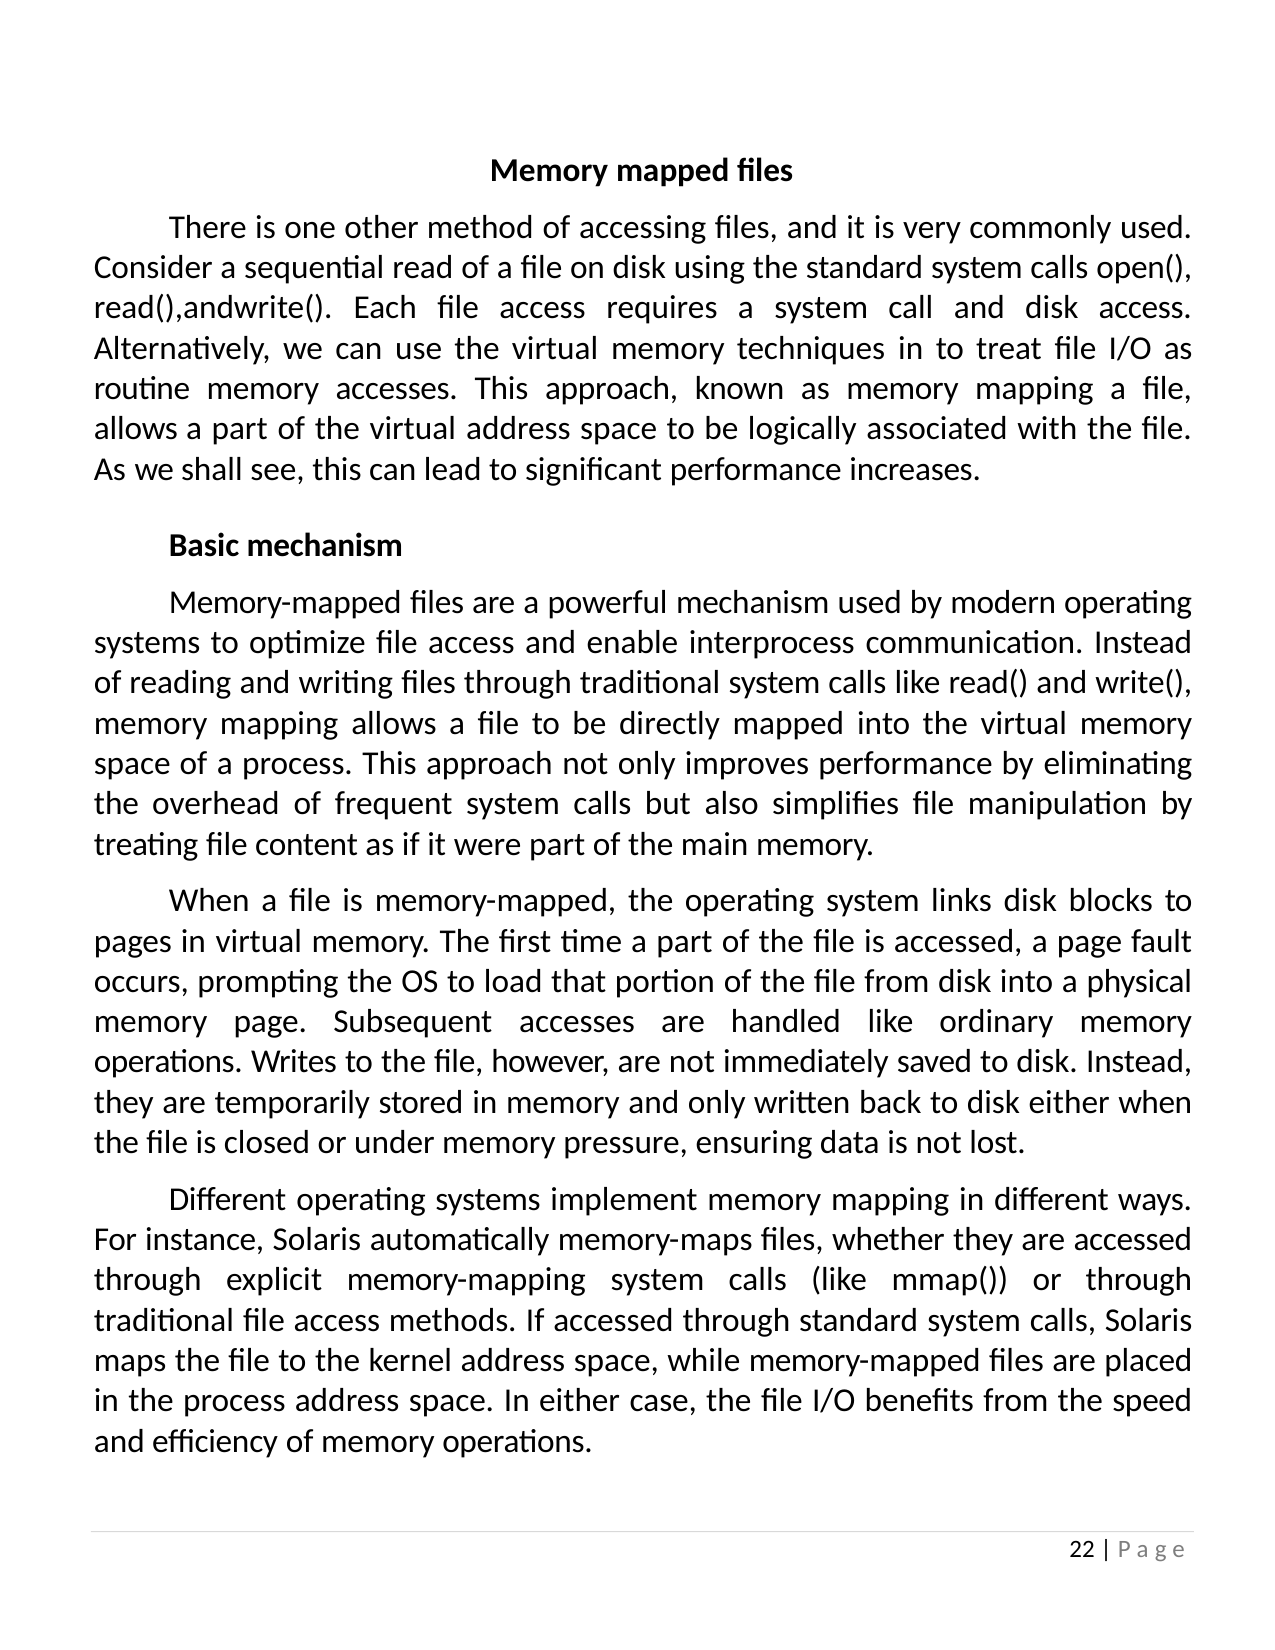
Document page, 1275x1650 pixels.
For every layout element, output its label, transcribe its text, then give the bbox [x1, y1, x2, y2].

text_box Memory mapped files There is one other method of accessing files, and it is very commonly used. Consider a sequential read of a file on disk using the standard system calls open(), read(),andwrite(). Each file access requires a system call and disk access. Alternatively, we can use the virtual memory techniques in to treat file I/O as routine memory accesses. This approach, known as memory mapping a file, allows a part of the virtual address space to be logically associated with the file. As we shall see, this can lead to significant performance increases. Basic mechanism Memory-mapped files are a powerful mechanism used by modern operating systems to optimize file access and enable interprocess communication. Instead of reading and writing files through traditional system calls like read() and write(), memory mapping allows a file to be directly mapped into the virtual memory space of a process. This approach not only improves performance by eliminating the overhead of frequent system calls but also simplifies file manipulation by treating file content as if it were part of the main memory. When a file is memory-mapped, the operating system links disk blocks to pages in virtual memory. The first time a part of the file is accessed, a page fault occurs, prompting the OS to load that portion of the file from disk into a physical memory page. Subsequent accesses are handled like ordinary memory operations. Writes to the file, however, are not immediately saved to disk. Instead, they are temporarily stored in memory and only written back to disk either when the file is closed or under memory pressure, ensuring data is not lost. Different operating systems implement memory mapping in different ways. For instance, Solaris automatically memory-maps files, whether they are accessed through explicit memory-mapping system calls (like mmap()) or through traditional file access methods. If accessed through standard system calls, Solaris maps the file to the kernel address space, while memory-mapped files are placed in the process address space. In either case, the file I/O benefits from the speed and efficiency of memory operations. [91, 129, 1193, 1459]
slide_number 22 | P a g e [1067, 1536, 1187, 1650]
